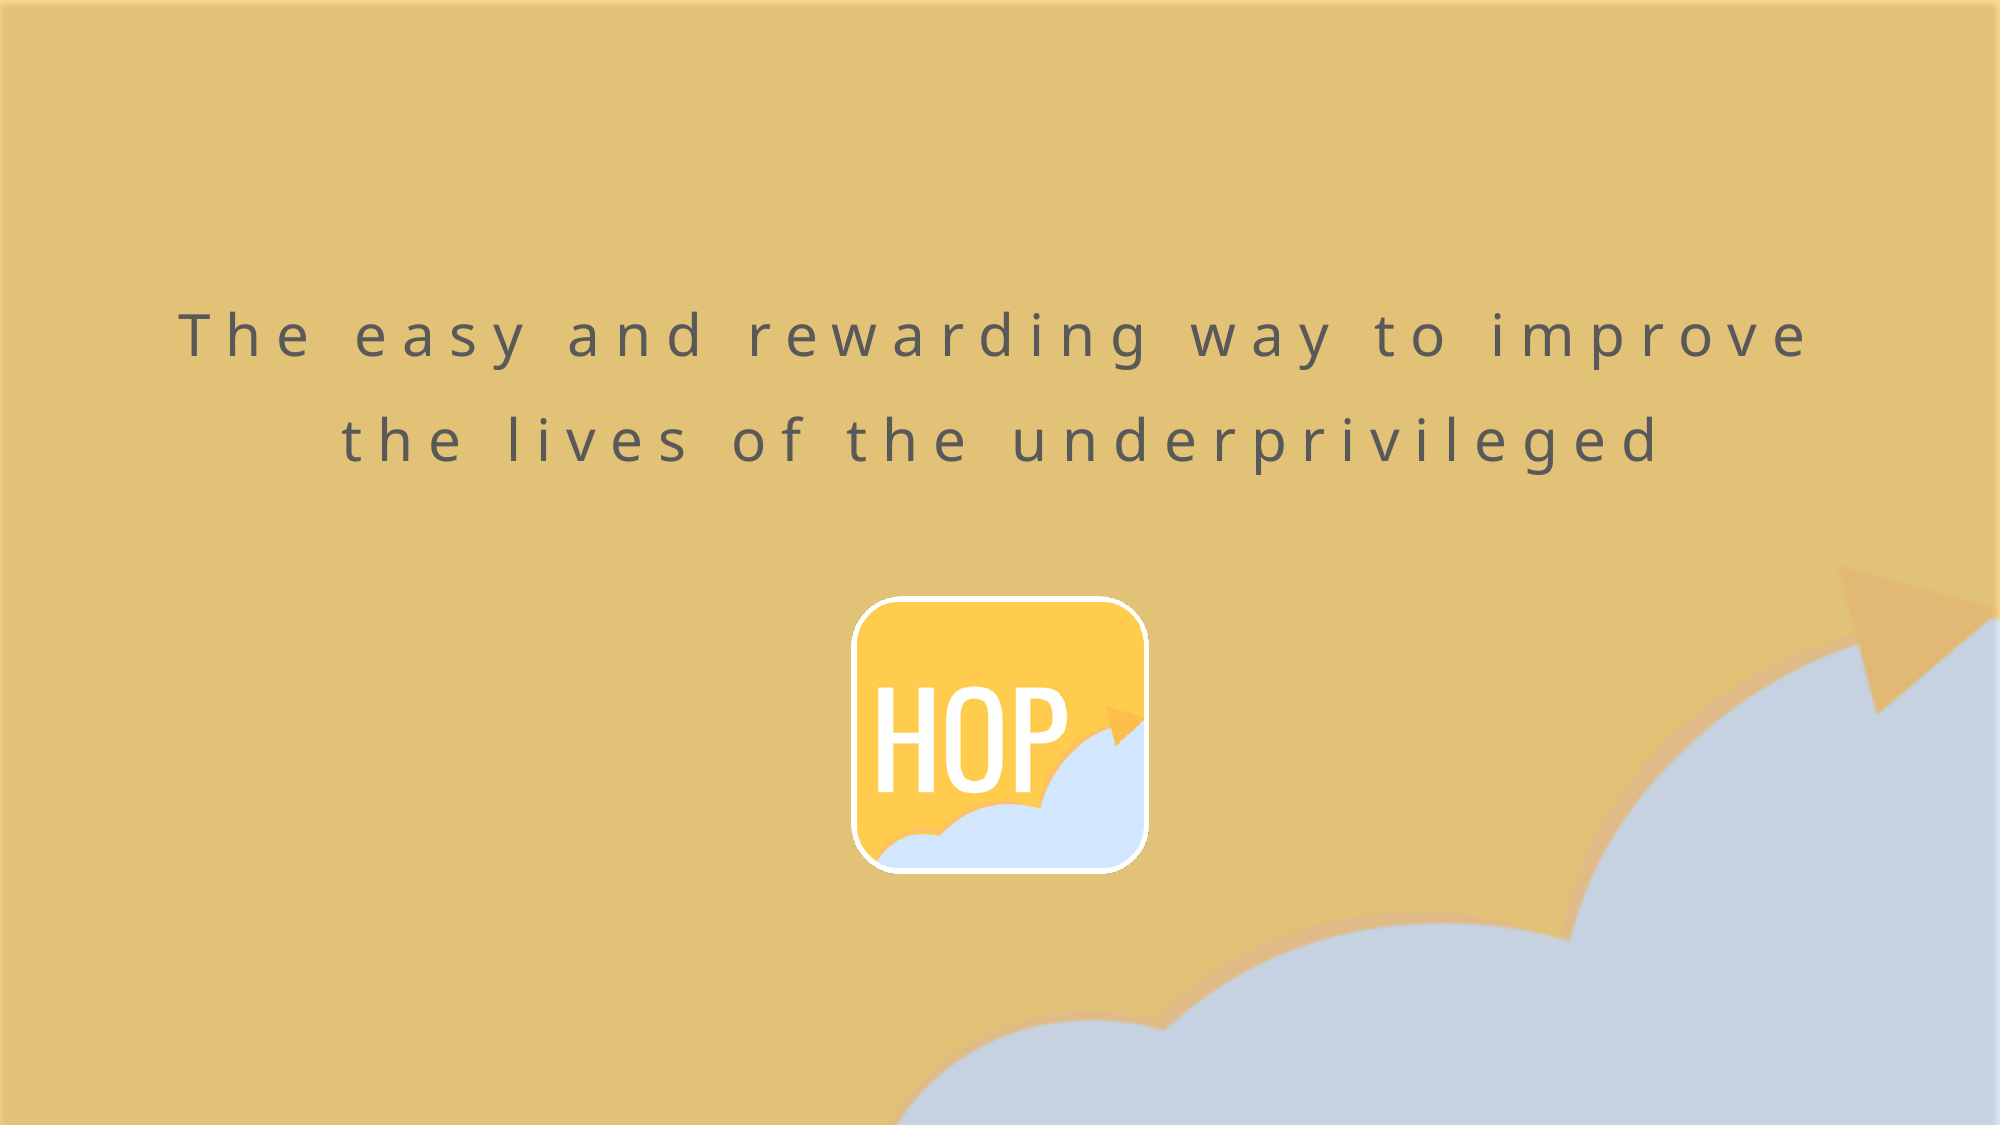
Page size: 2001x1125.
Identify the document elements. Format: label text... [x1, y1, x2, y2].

text_box [0, 0, 2000, 1125]
picture [851, 596, 1149, 875]
title The easy and rewarding way to improve the lives of the underprivileged [97, 244, 1903, 491]
